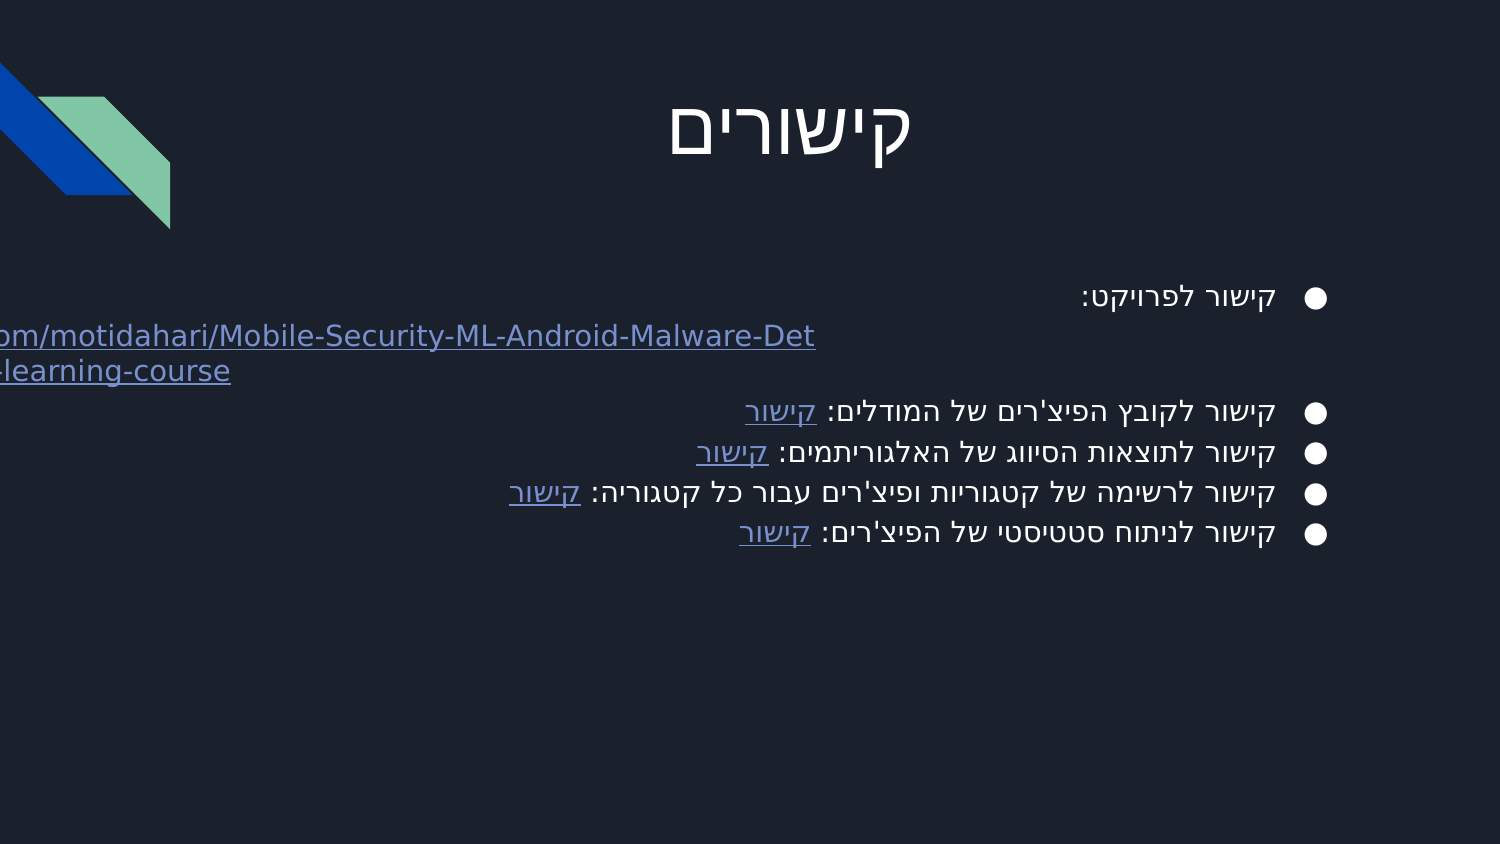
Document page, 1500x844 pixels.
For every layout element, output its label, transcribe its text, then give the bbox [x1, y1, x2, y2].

list קישור לפרויקט: https://github.com/motidahari/Mobile-Security-ML-Android-Malware-Detection-Machine-learning-course קישור לקובץ הפיצ'רים של המודלים: קישור קישור לתוצאות הסיווג של האלגוריתמים: קישור קישור לרשימה של קטגוריות ופיצ'רים עבור כל קטגוריה: קישור קישור לניתוח סטטיסטי של הפיצ'רים: קישור [212, 257, 1368, 759]
title קישורים [212, 64, 1368, 215]
